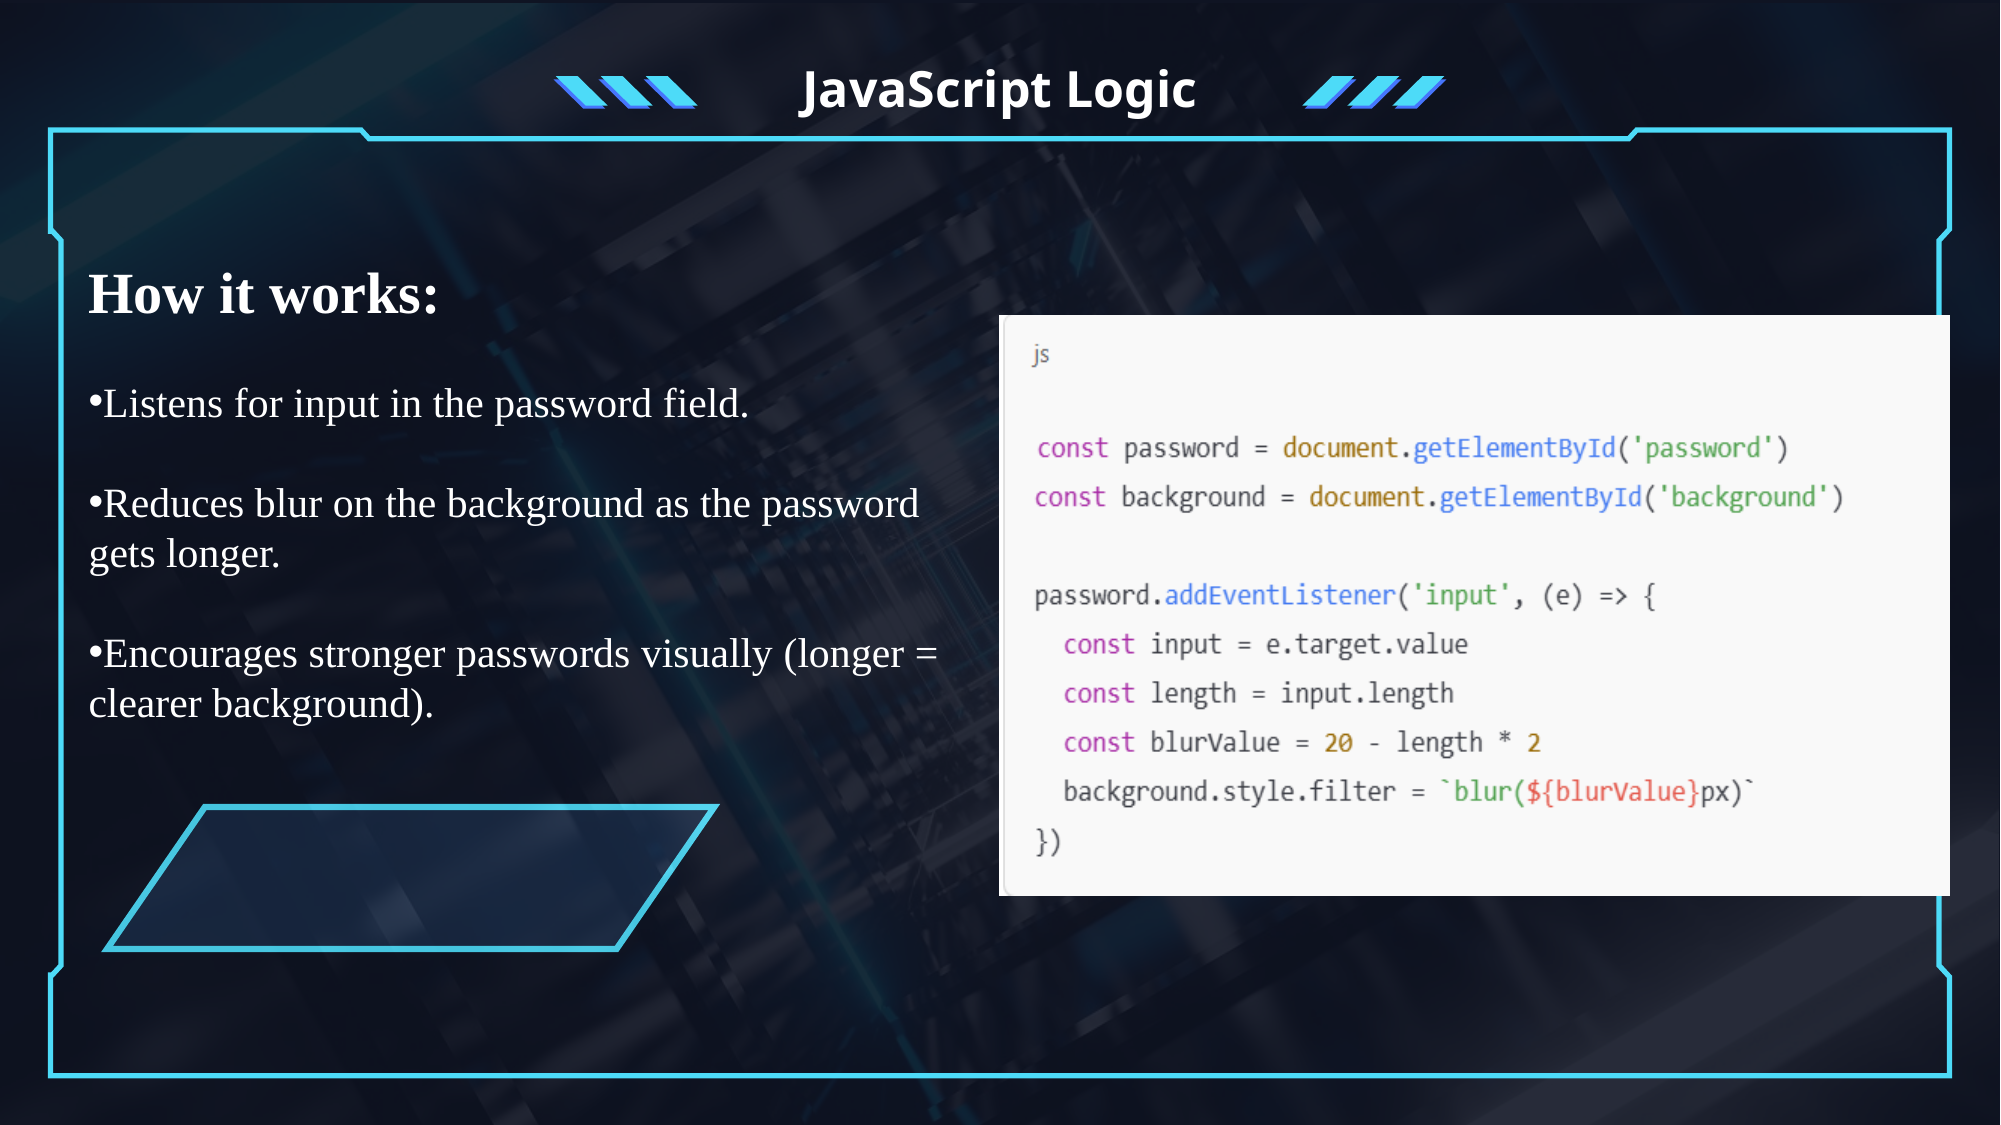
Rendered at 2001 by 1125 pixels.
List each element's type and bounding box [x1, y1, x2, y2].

picture [0, 3, 1999, 1125]
text_box [553, 76, 698, 109]
text_box [1302, 76, 1447, 109]
